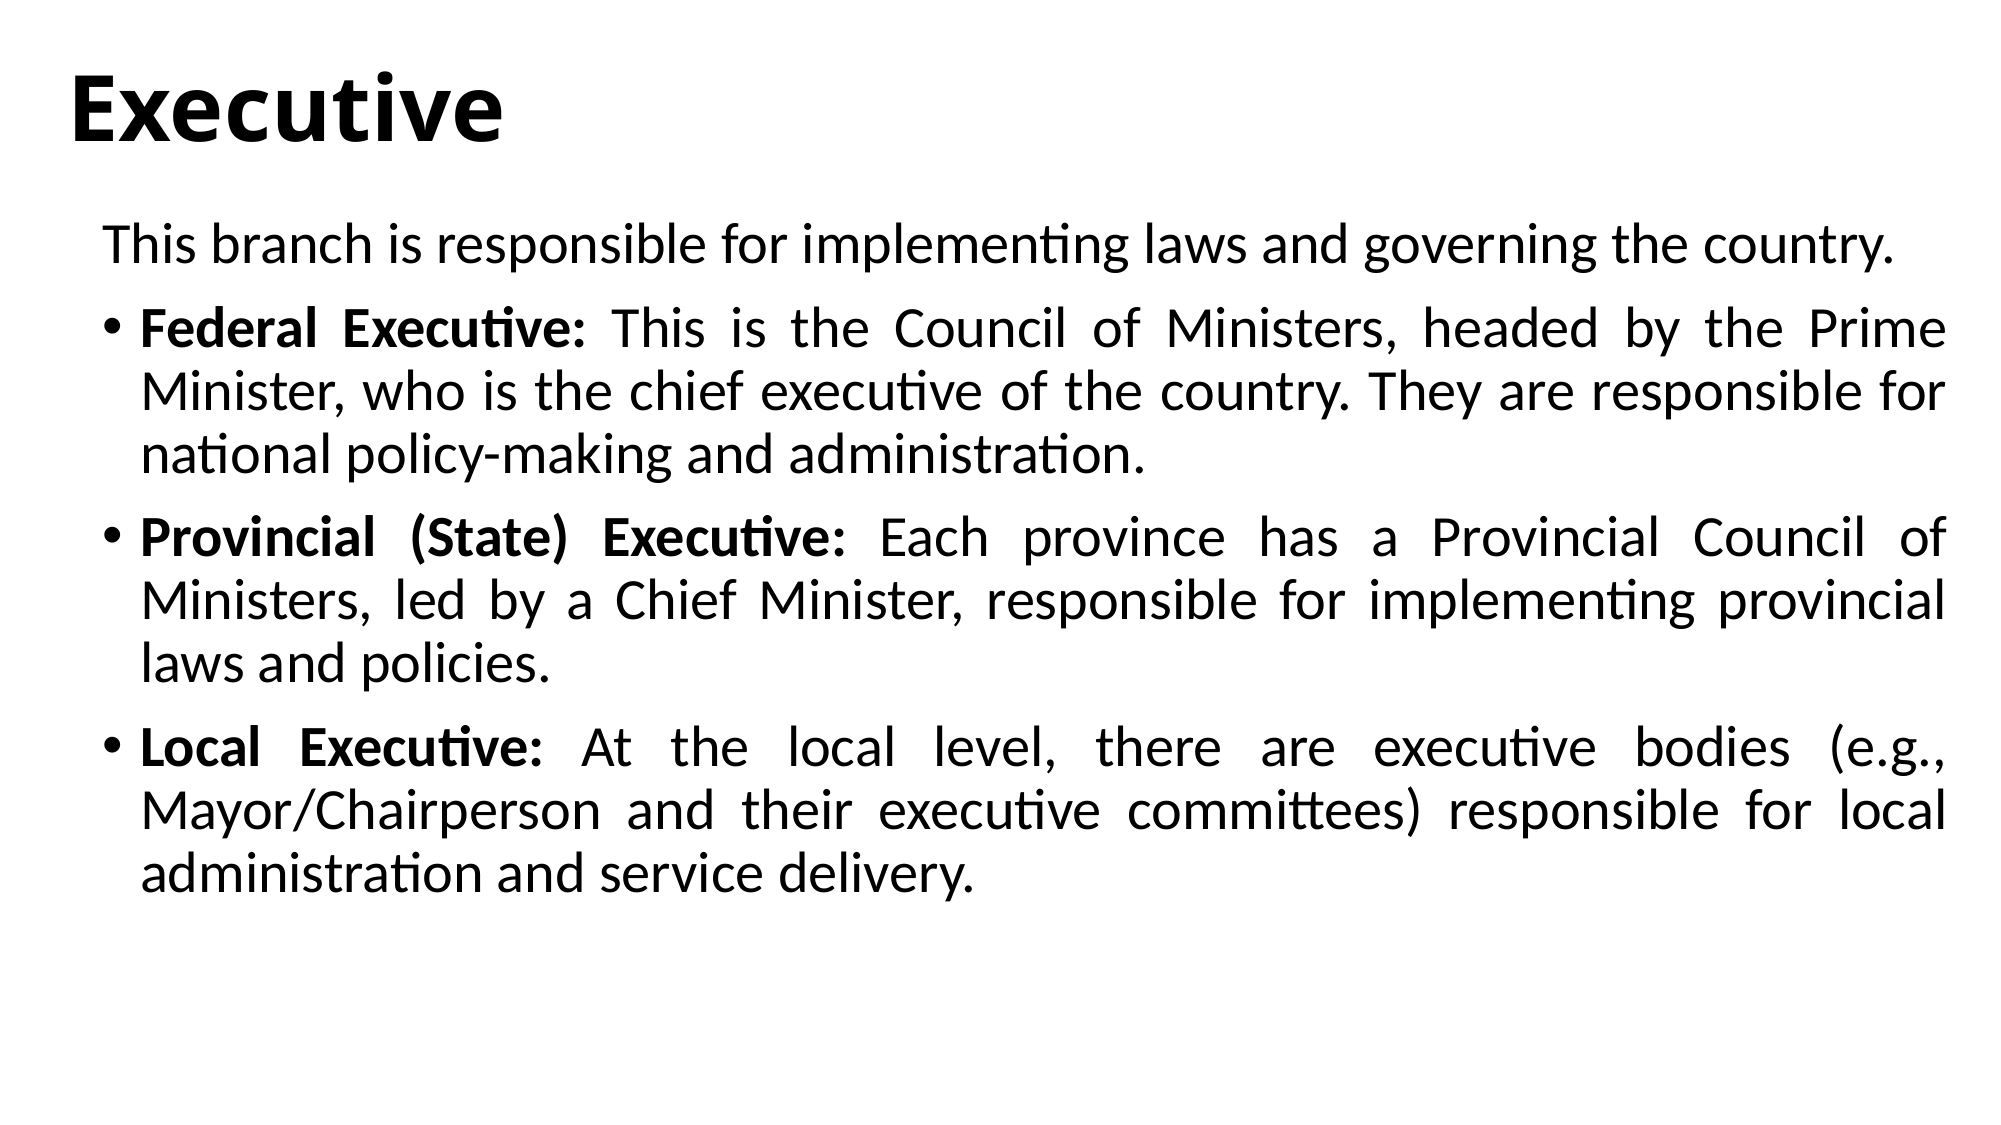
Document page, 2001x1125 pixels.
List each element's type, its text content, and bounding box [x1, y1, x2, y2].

list This branch is responsible for implementing laws and governing the country. Federal Executive: This is the Council of Ministers, headed by the Prime Minister, who is the chief executive of the country. They are responsible for national policy-making and administration. Provincial (State) Executive: Each province has a Provincial Council of Ministers, led by a Chief Minister, responsible for implementing provincial laws and policies. Local Executive: At the local level, there are executive bodies (e.g., Mayor/Chairperson and their executive committees) responsible for local administration and service delivery. [87, 205, 1964, 1087]
title Executive [52, 3, 1778, 221]
